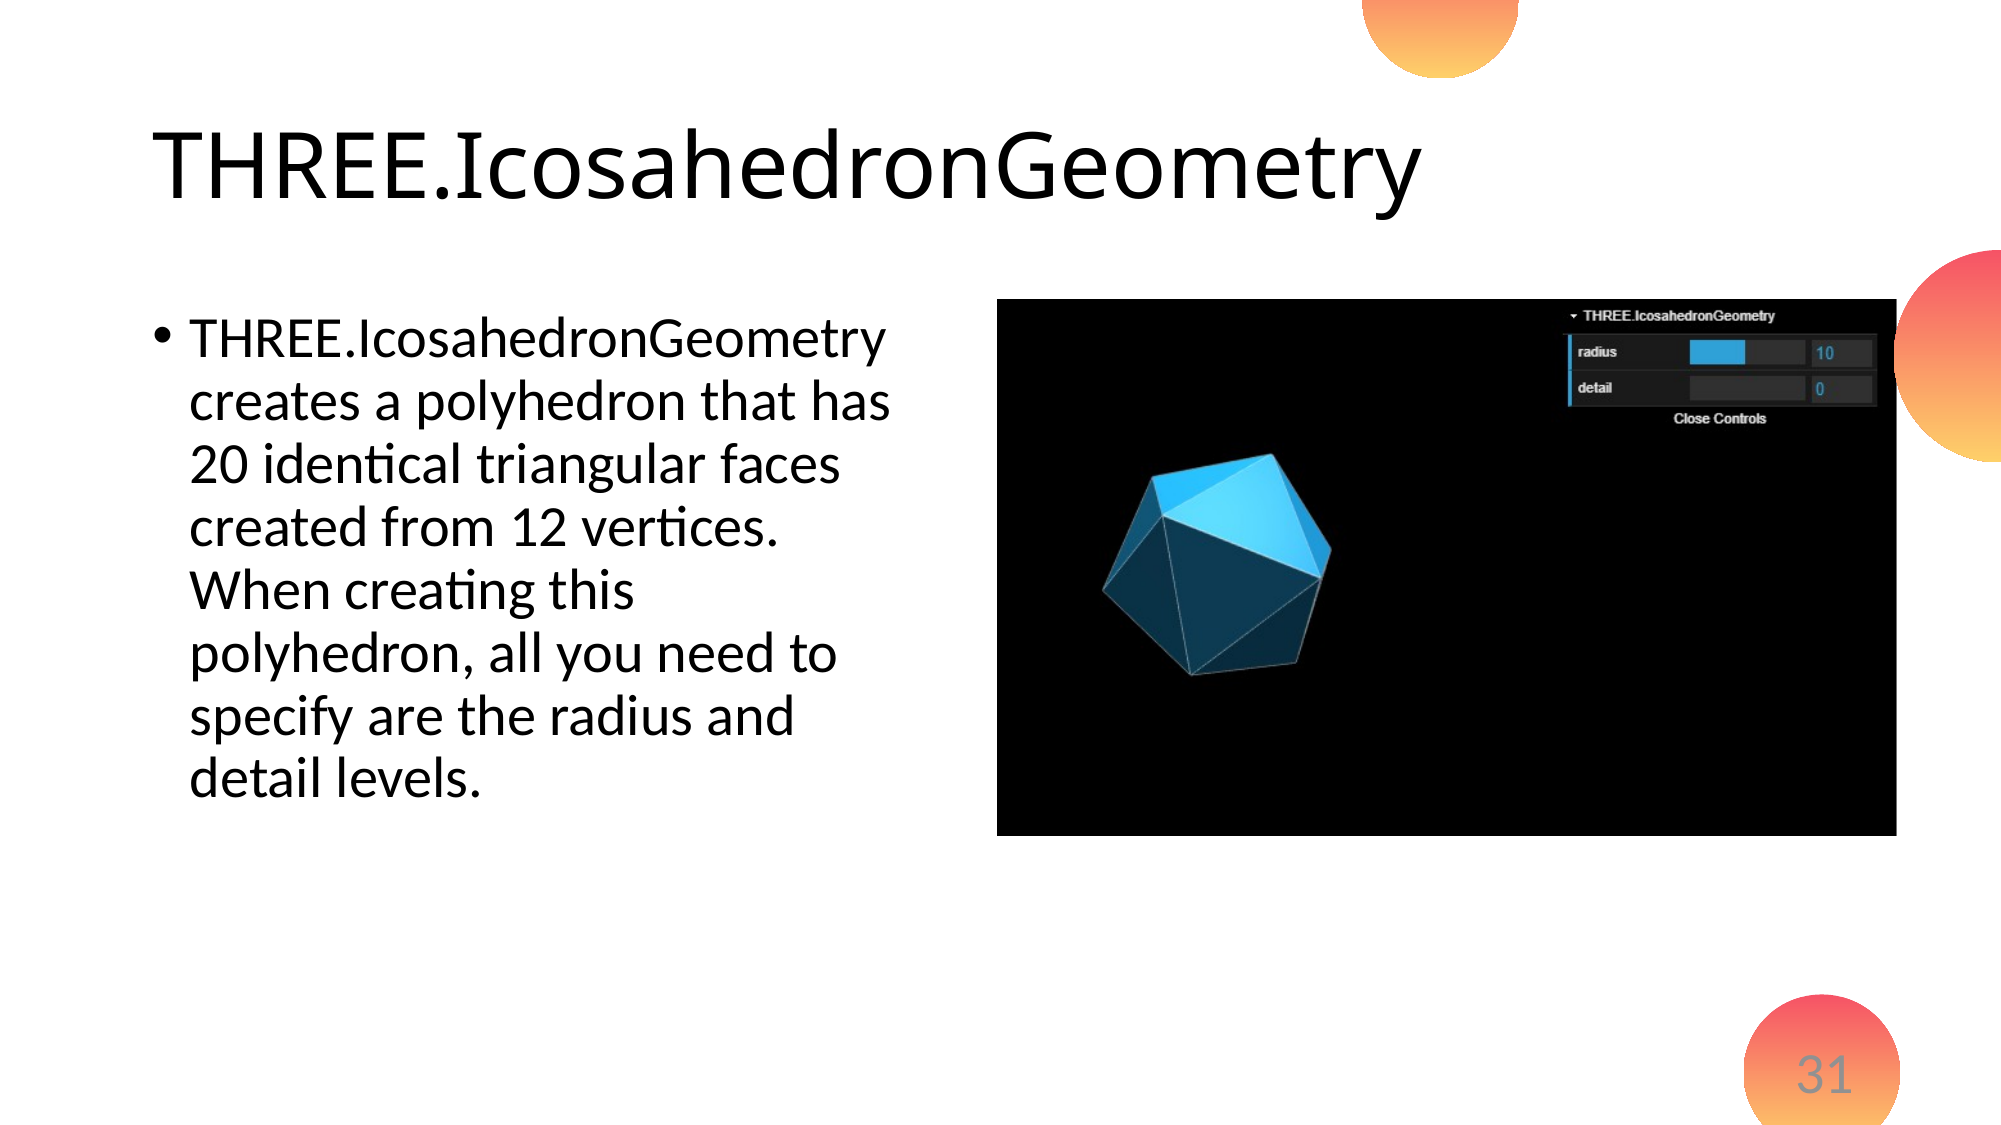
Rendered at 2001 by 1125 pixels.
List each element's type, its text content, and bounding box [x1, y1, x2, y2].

picture [997, 299, 1898, 836]
text_box [1898, 248, 2000, 464]
list THREE.IcosahedronGeometry creates a polyhedron that has 20 identical triangular faces created from 12 vertices. When creating this polyhedron, all you need to specify are the radius and detail levels. [137, 299, 925, 1014]
title THREE.IcosahedronGeometry [137, 59, 1863, 278]
slide_number 31 [1762, 1040, 1888, 1100]
text_box [1361, 0, 1520, 80]
